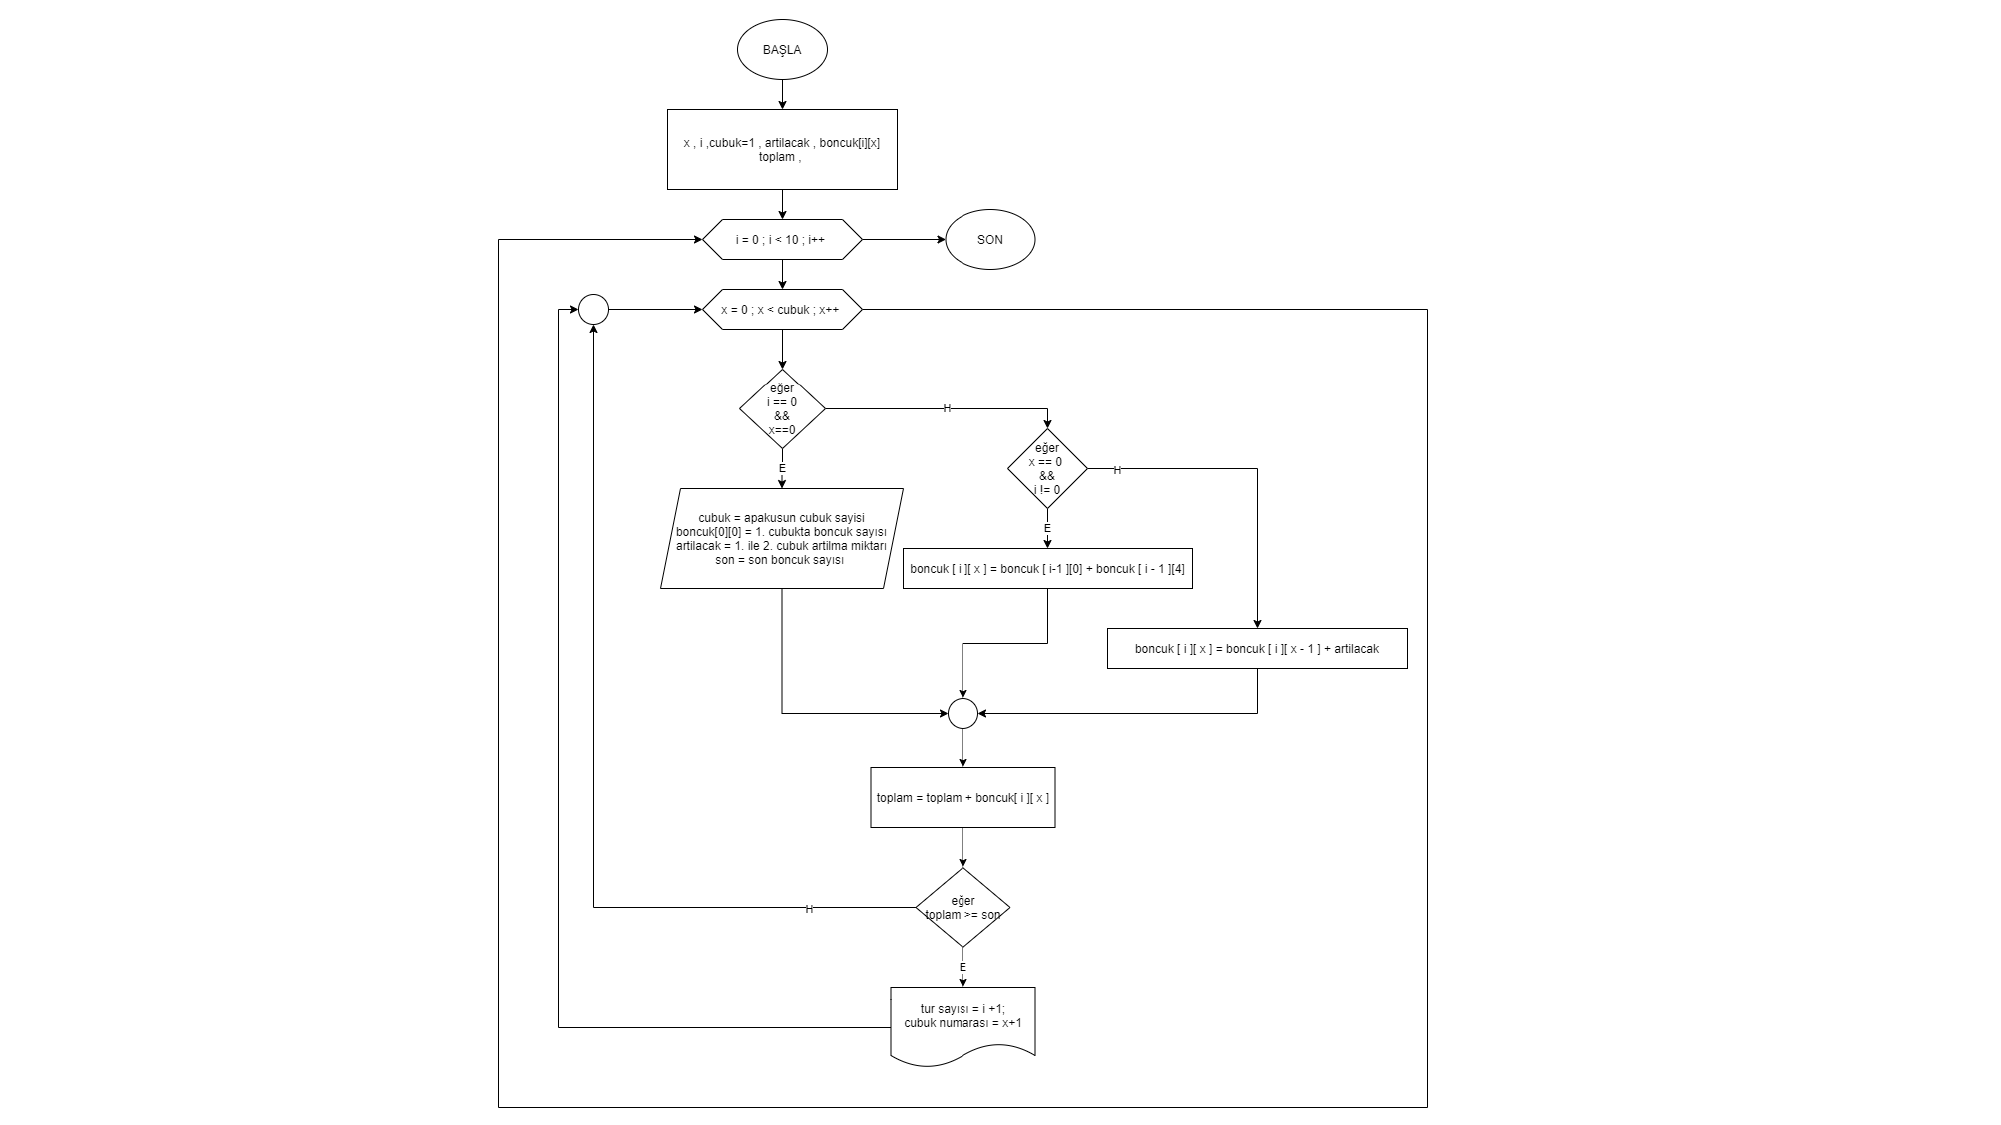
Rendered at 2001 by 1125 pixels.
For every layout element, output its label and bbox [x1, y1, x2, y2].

picture [491, 19, 1435, 1115]
